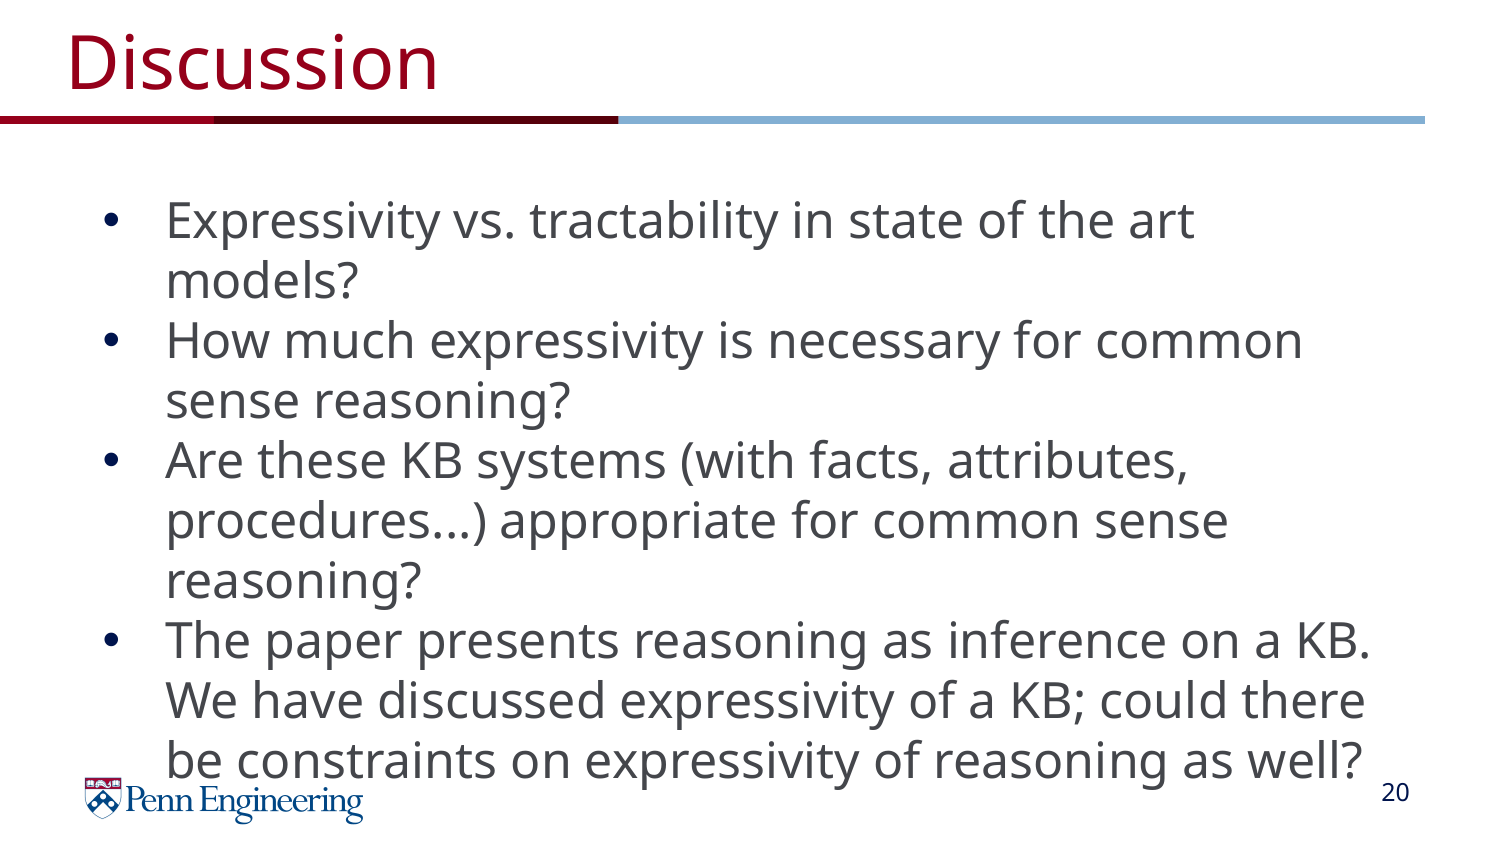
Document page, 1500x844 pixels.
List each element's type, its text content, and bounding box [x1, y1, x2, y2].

picture [75, 770, 372, 828]
slide_number ‹#› [1074, 770, 1425, 816]
title Discussion [50, 2, 1401, 117]
list Expressivity vs. tractability in state of the art models? How much expressivity is necessary for common sense reasoning? Are these KB systems (with facts, attributes, procedures...) appropriate for common sense reasoning? The paper presents reasoning as inference on a KB. We have discussed expressivity of a KB; could there be constraints on expressivity of reasoning as well? [75, 181, 1401, 754]
